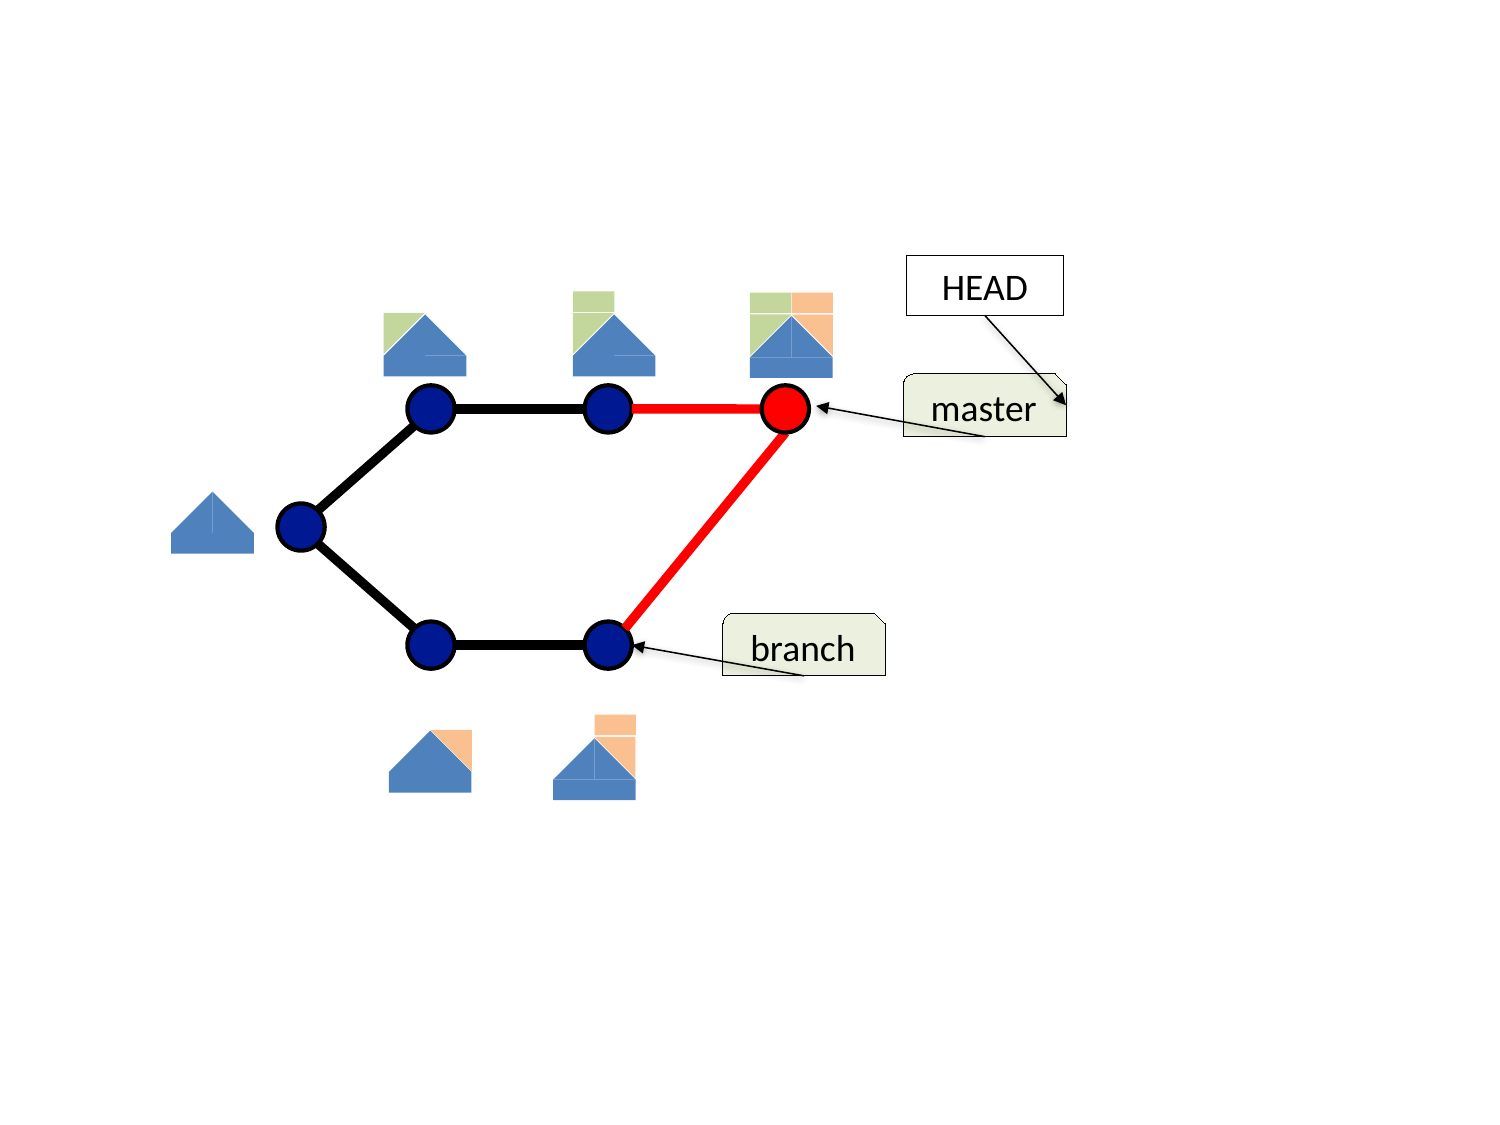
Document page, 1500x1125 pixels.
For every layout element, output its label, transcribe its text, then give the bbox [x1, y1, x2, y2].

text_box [317, 543, 415, 629]
text_box branch [722, 613, 886, 676]
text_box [388, 730, 472, 793]
text_box [749, 292, 791, 314]
text_box [791, 292, 833, 314]
text_box [275, 501, 327, 553]
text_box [317, 425, 415, 511]
text_box [405, 385, 457, 435]
text_box [405, 619, 457, 671]
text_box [552, 737, 636, 801]
text_box [583, 619, 634, 671]
text_box HEAD [906, 255, 1064, 316]
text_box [572, 314, 656, 377]
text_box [170, 491, 255, 554]
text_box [749, 315, 833, 379]
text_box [383, 314, 467, 377]
text_box [573, 291, 615, 312]
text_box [624, 432, 786, 629]
text_box [594, 714, 636, 736]
text_box master [903, 373, 1067, 437]
text_box [759, 386, 812, 435]
text_box [583, 385, 634, 435]
